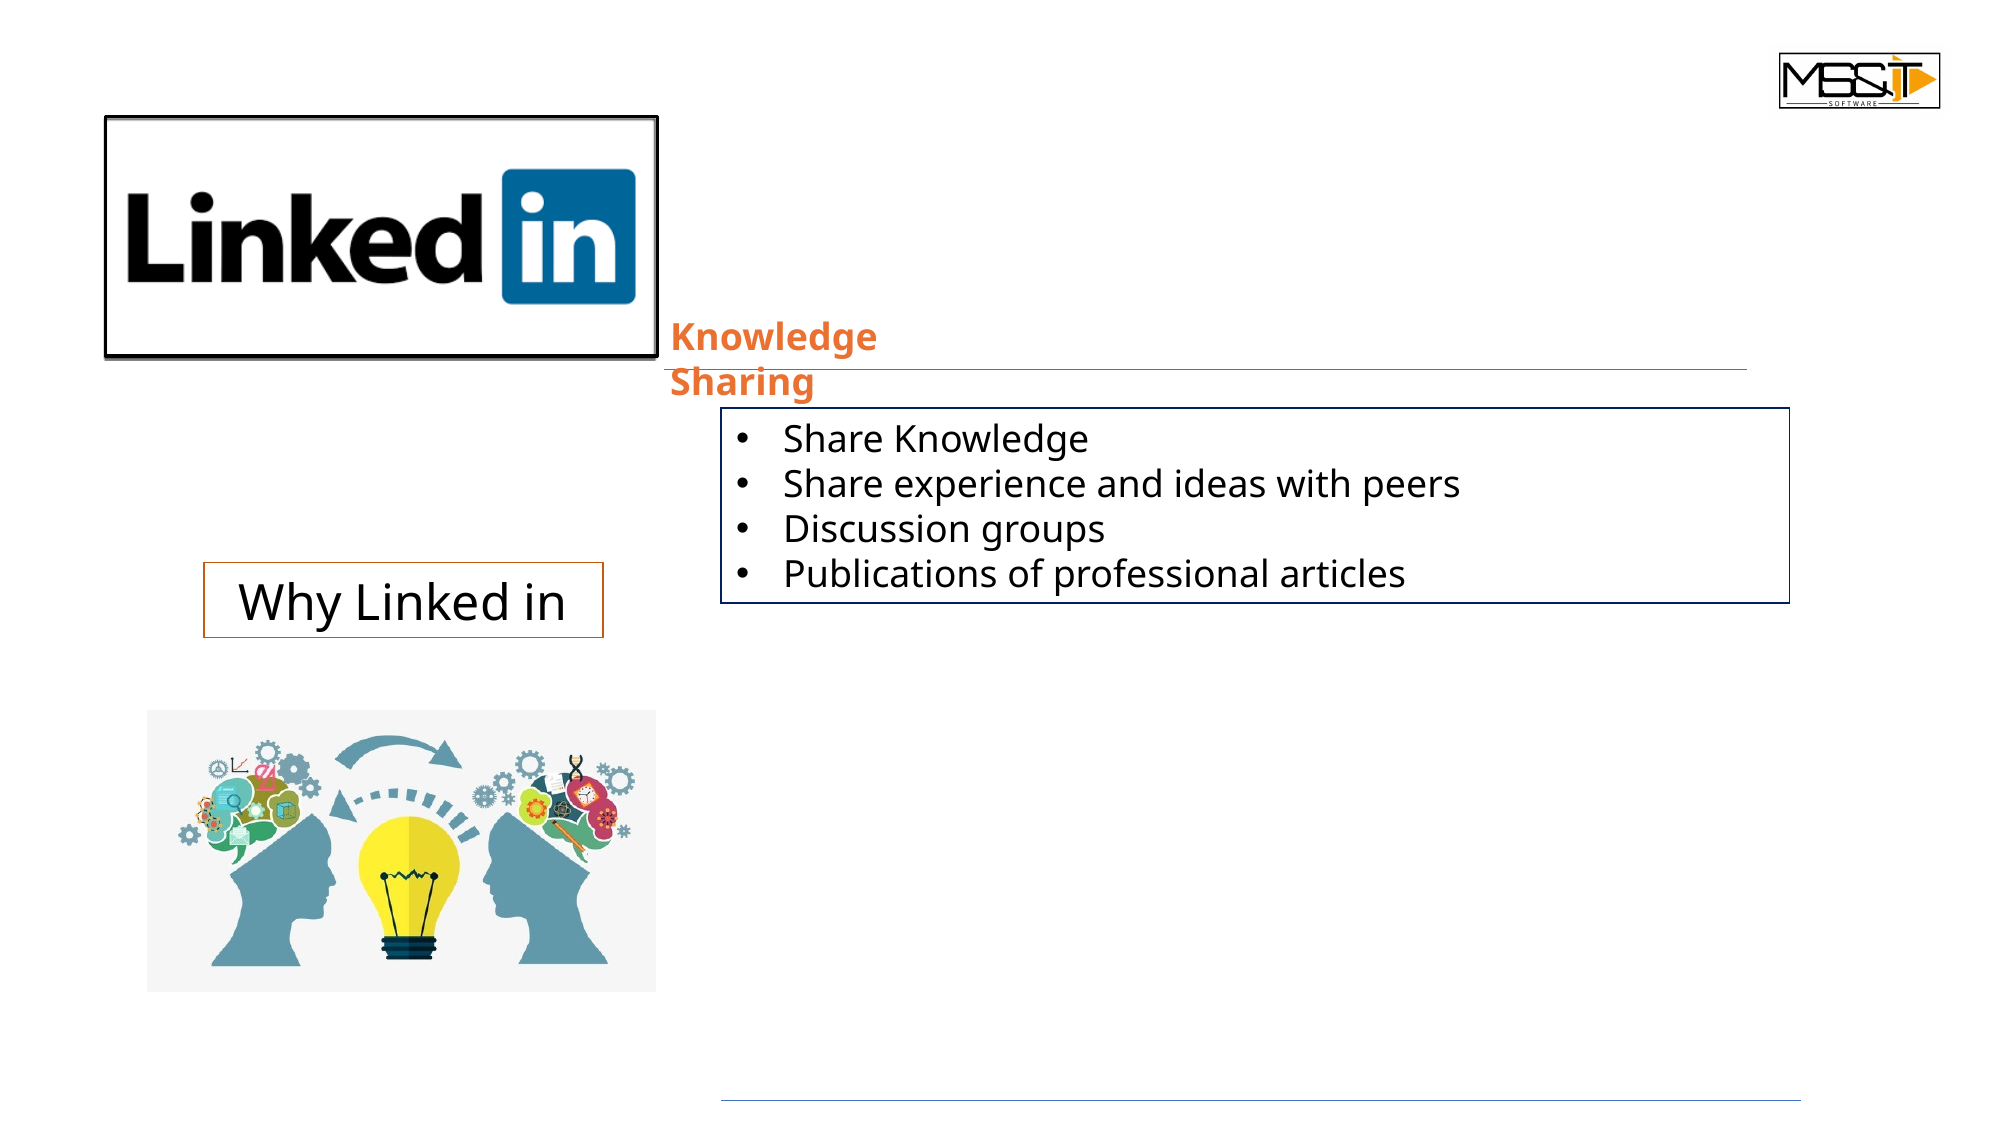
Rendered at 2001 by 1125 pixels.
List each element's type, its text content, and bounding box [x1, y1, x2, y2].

text_box Knowledge Sharing [655, 304, 1048, 410]
picture [1769, 43, 1950, 118]
picture [125, 166, 638, 306]
text_box Share Knowledge Share experience and ideas with peers Discussion groups Publications of professional articles [721, 407, 1790, 603]
picture [147, 710, 656, 992]
text_box Why Linked in [204, 562, 603, 638]
